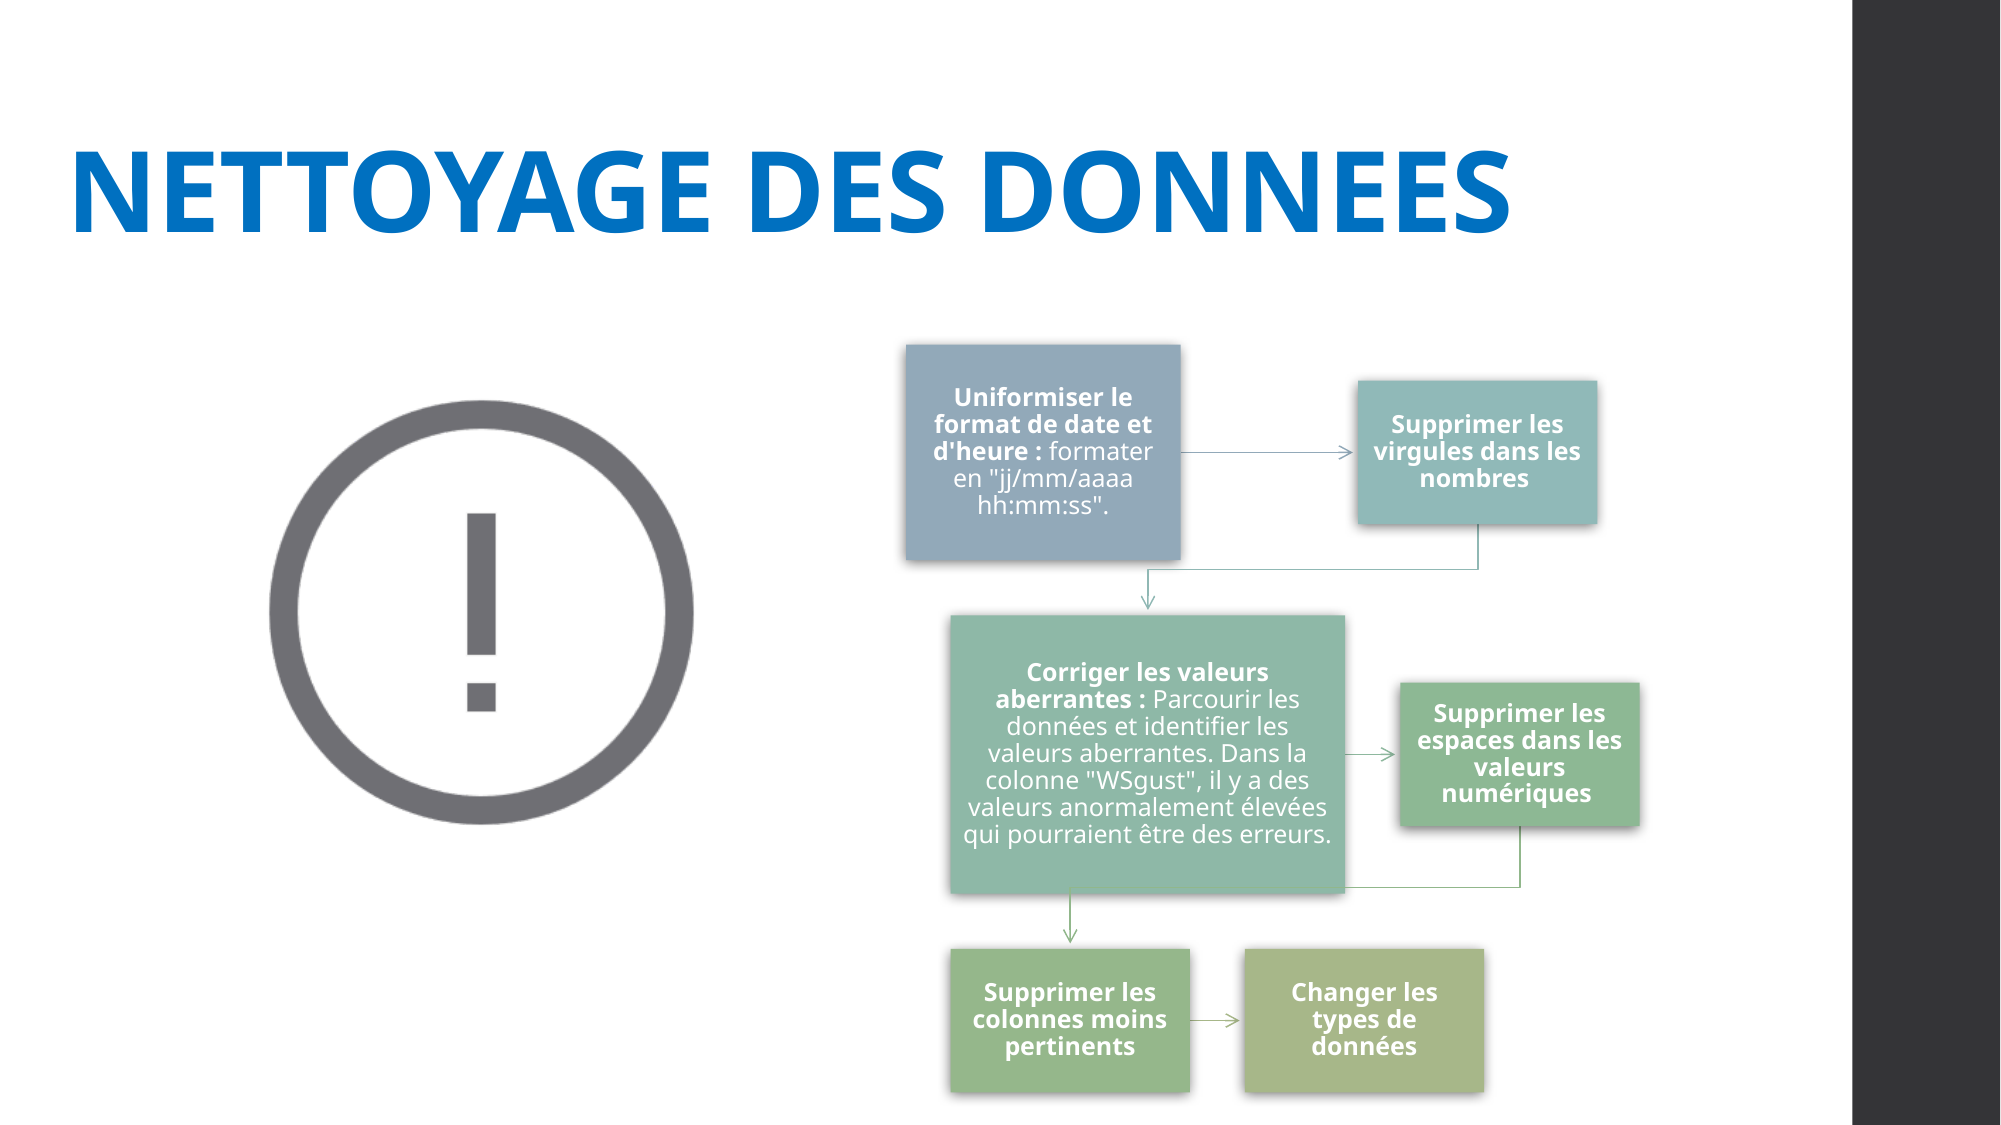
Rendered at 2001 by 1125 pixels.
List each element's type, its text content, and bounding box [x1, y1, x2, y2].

title NETTOYAGE DES DONNEES [51, 47, 1839, 265]
picture [213, 344, 757, 887]
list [803, 344, 1787, 1093]
